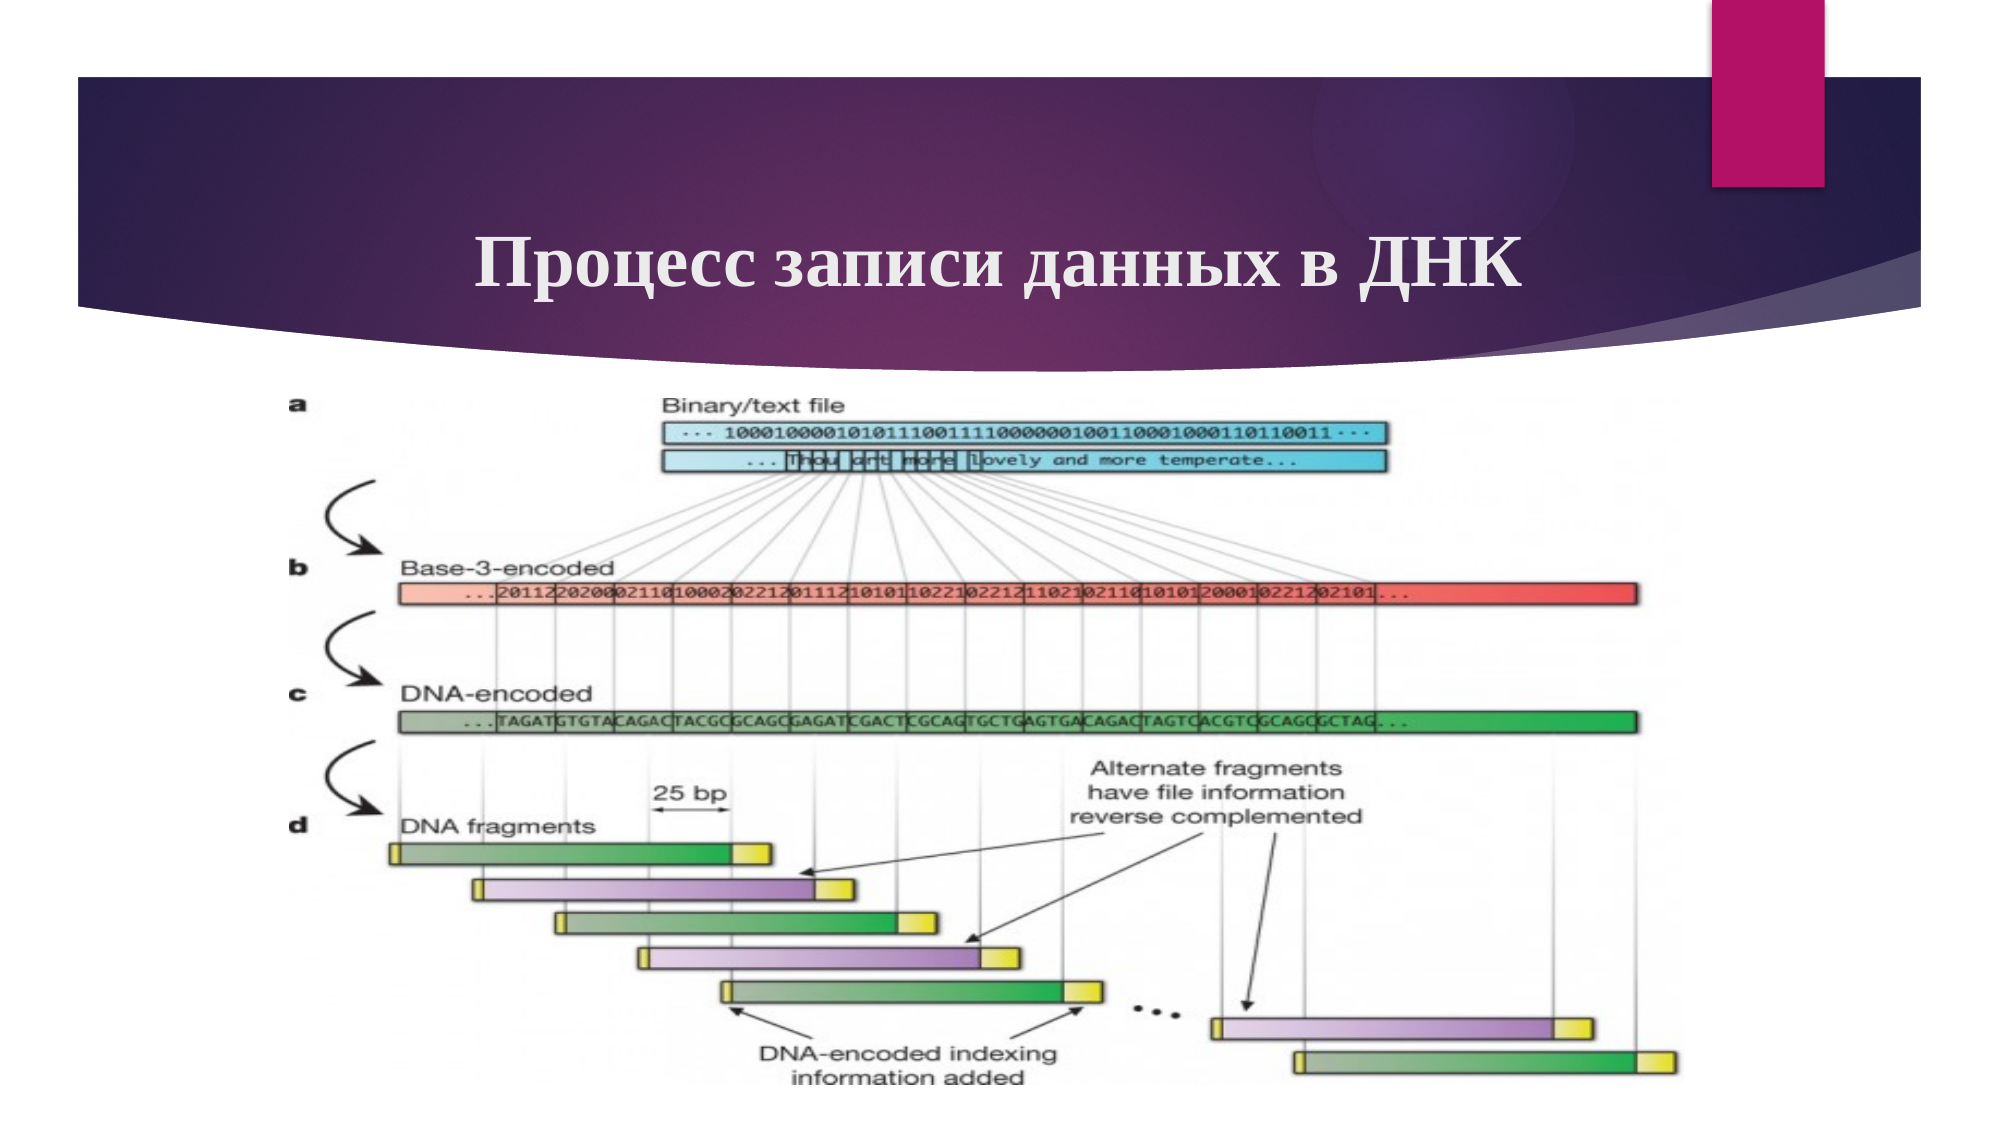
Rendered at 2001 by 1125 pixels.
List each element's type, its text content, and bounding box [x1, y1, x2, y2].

title Процесс записи данных в ДНК [77, 178, 1922, 334]
picture [289, 397, 1684, 1085]
